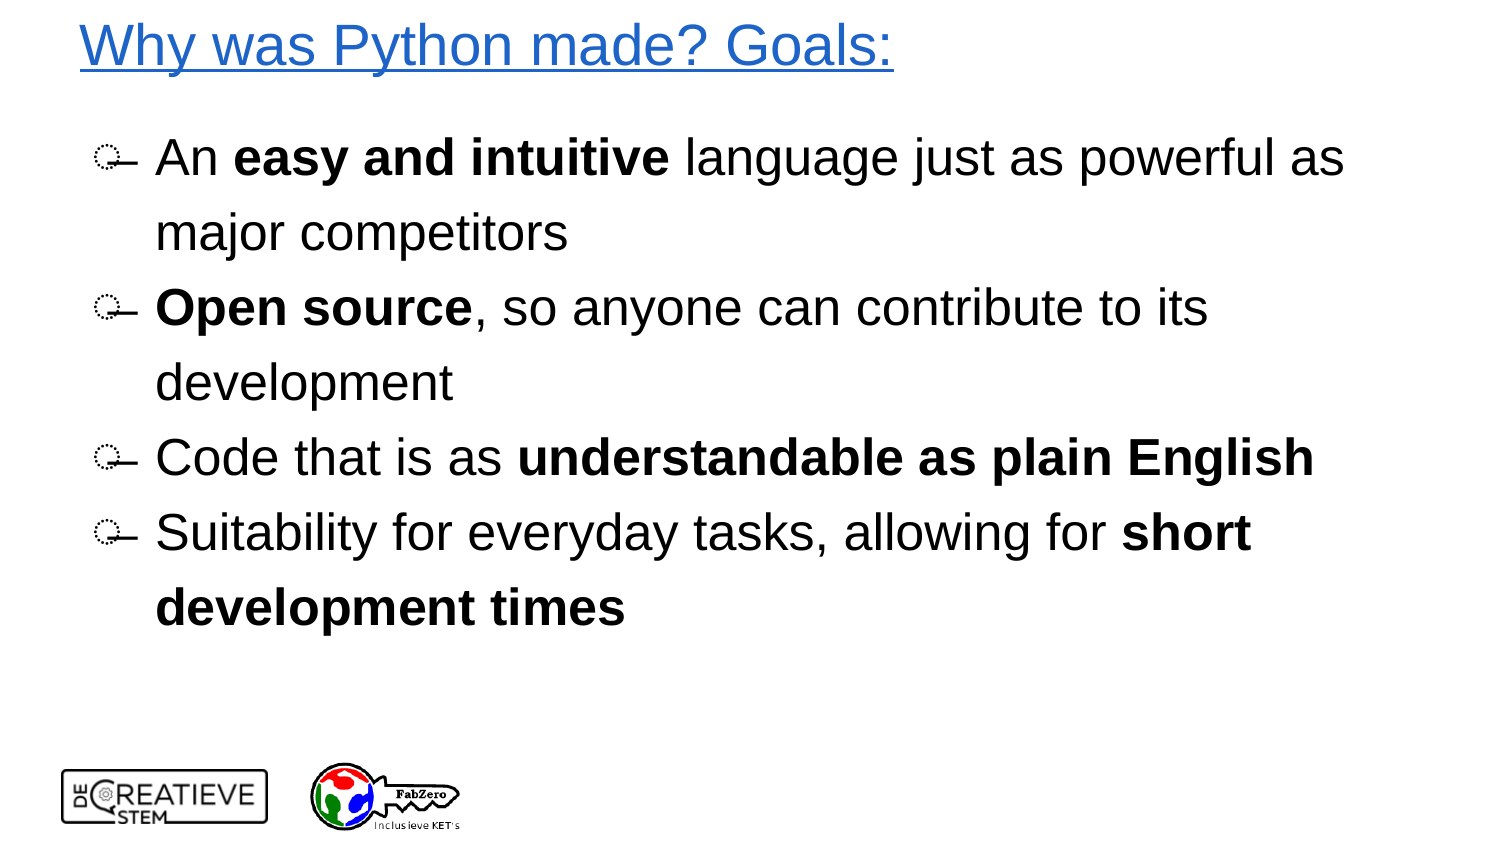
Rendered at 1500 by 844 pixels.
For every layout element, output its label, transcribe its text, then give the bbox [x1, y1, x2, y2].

picture [306, 759, 463, 834]
list An easy and intuitive language just as powerful as major competitors Open source, so anyone can contribute to its development Code that is as understandable as plain English Suitability for everyday tasks, allowing for short development times [72, 103, 1431, 683]
title Why was Python made? Goals: [71, 11, 1431, 87]
picture [61, 769, 268, 824]
